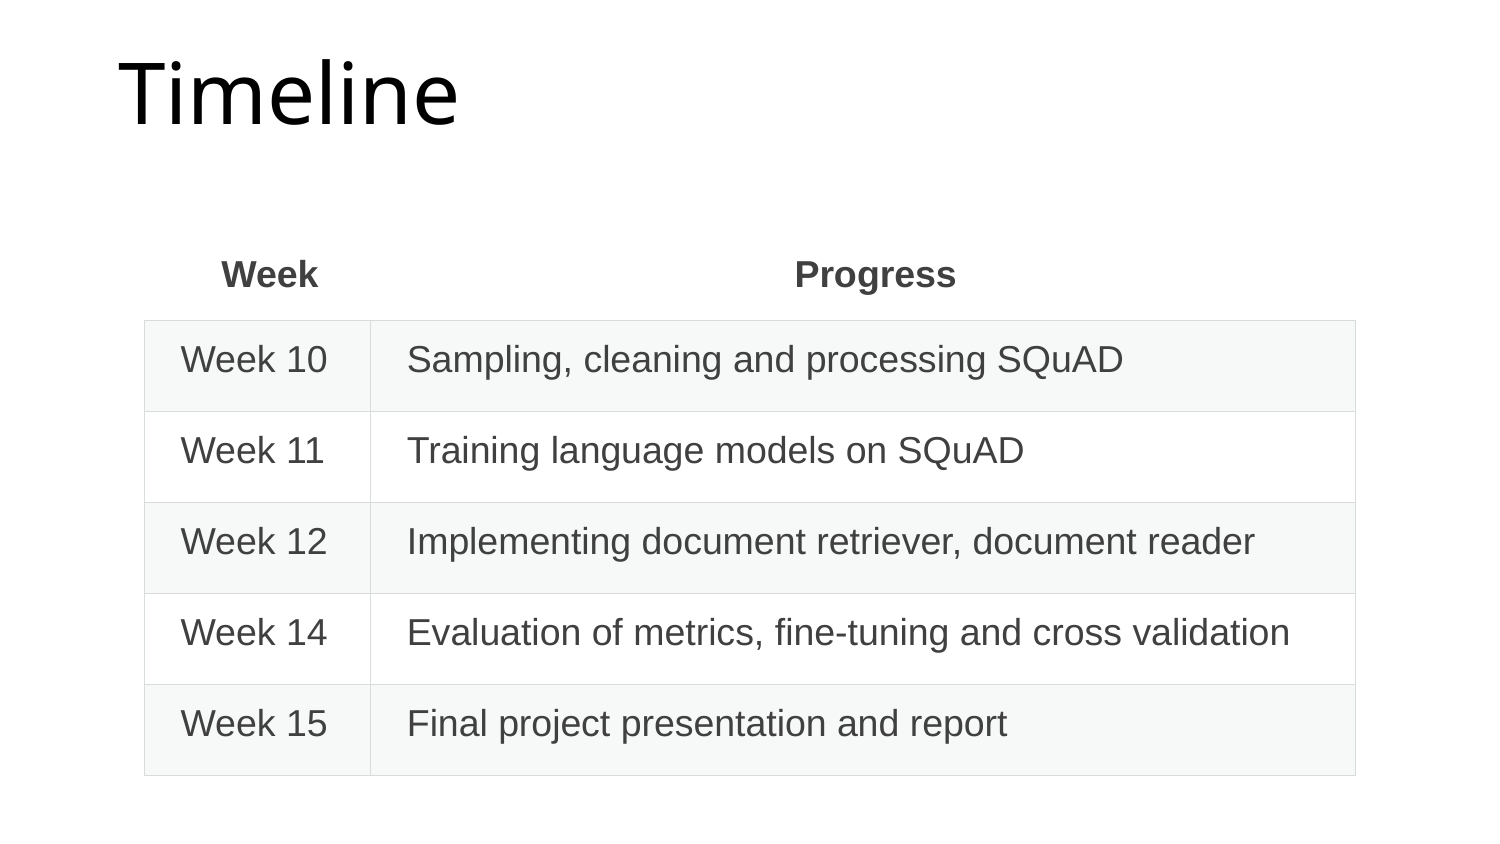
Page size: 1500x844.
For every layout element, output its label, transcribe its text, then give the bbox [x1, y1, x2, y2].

table_cell Sampling, cleaning and processing SQuAD [371, 321, 1355, 411]
table_cell Implementing document retriever, document reader [371, 503, 1355, 593]
table_cell Week 10 [145, 321, 370, 411]
table_cell Week 11 [145, 412, 370, 502]
table_cell Week 12 [145, 503, 370, 593]
table_cell Evaluation of metrics, fine-tuning and cross validation [371, 594, 1355, 684]
table_cell Training language models on SQuAD [371, 412, 1355, 502]
title Timeline [103, 35, 1397, 151]
table_header Week [144, 229, 371, 320]
table_cell Week 14 [145, 594, 370, 684]
table_header Progress [371, 229, 1356, 320]
table_cell Week 15 [145, 685, 370, 775]
table_cell Final project presentation and report [371, 685, 1355, 775]
